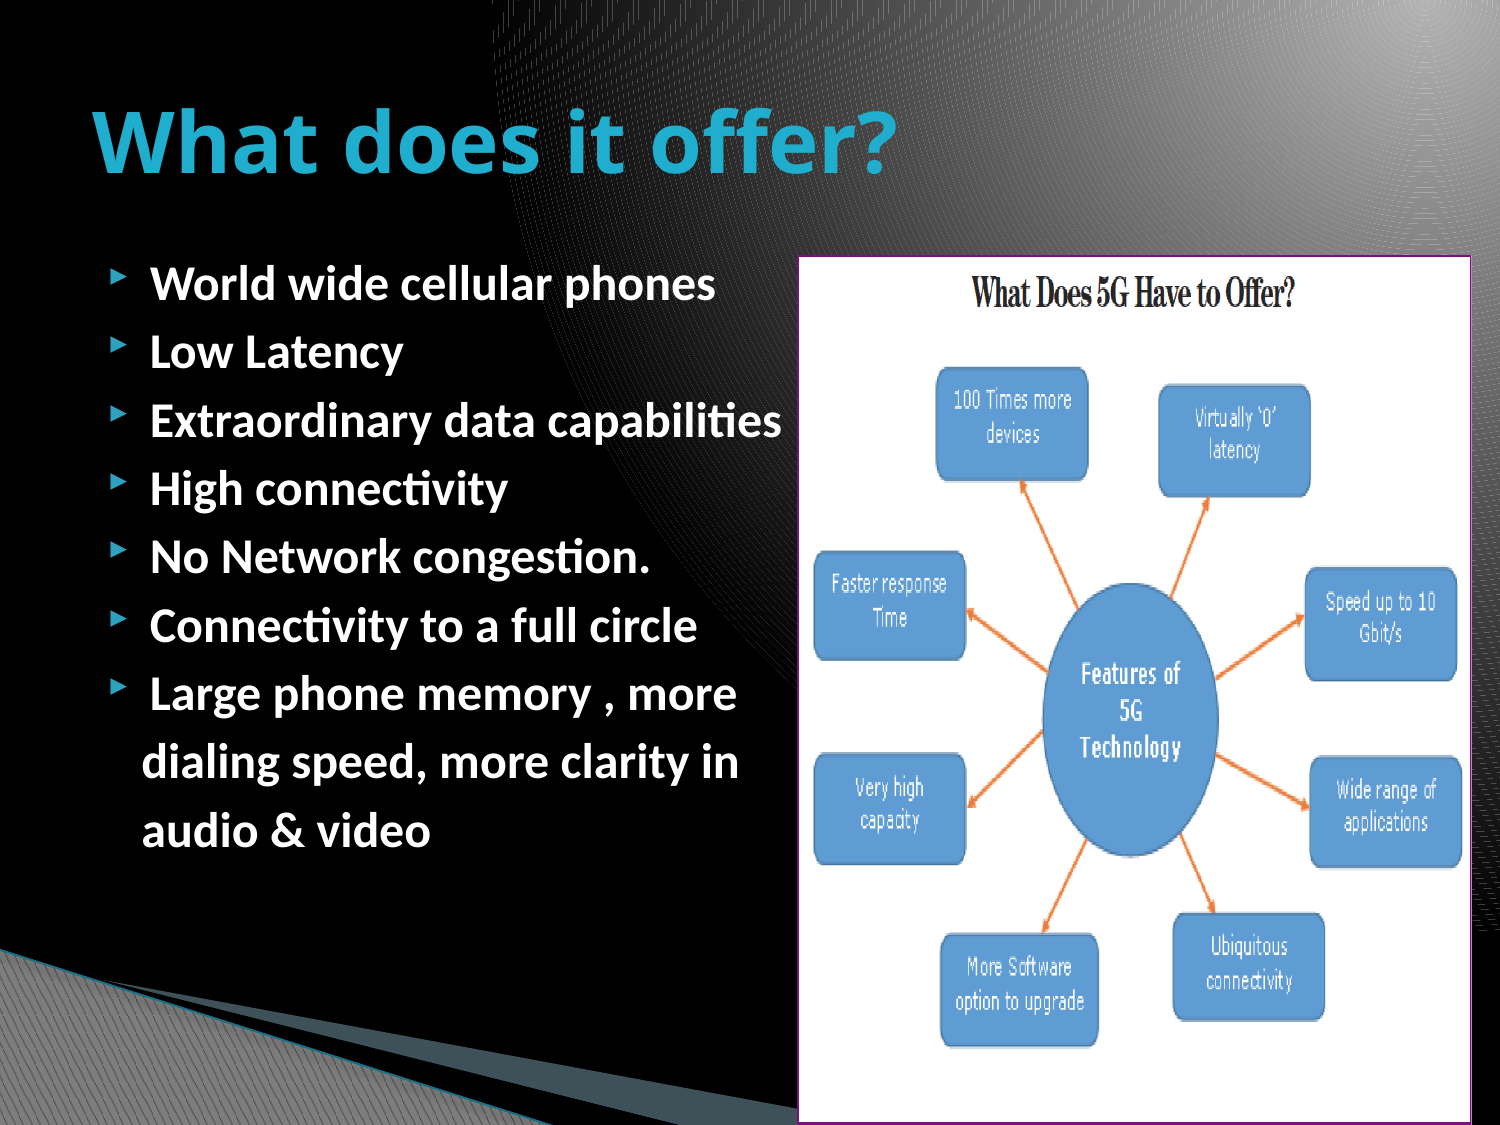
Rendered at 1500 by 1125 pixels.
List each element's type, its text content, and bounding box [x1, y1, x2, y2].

picture [796, 255, 1472, 1125]
list World wide cellular phones Low Latency Extraordinary data capabilities High connectivity No Network congestion. Connectivity to a full circle Large phone memory , more dialing speed, more clarity in audio & video [75, 243, 1425, 986]
picture [0, 952, 543, 1125]
title What does it offer? [77, 45, 1428, 234]
